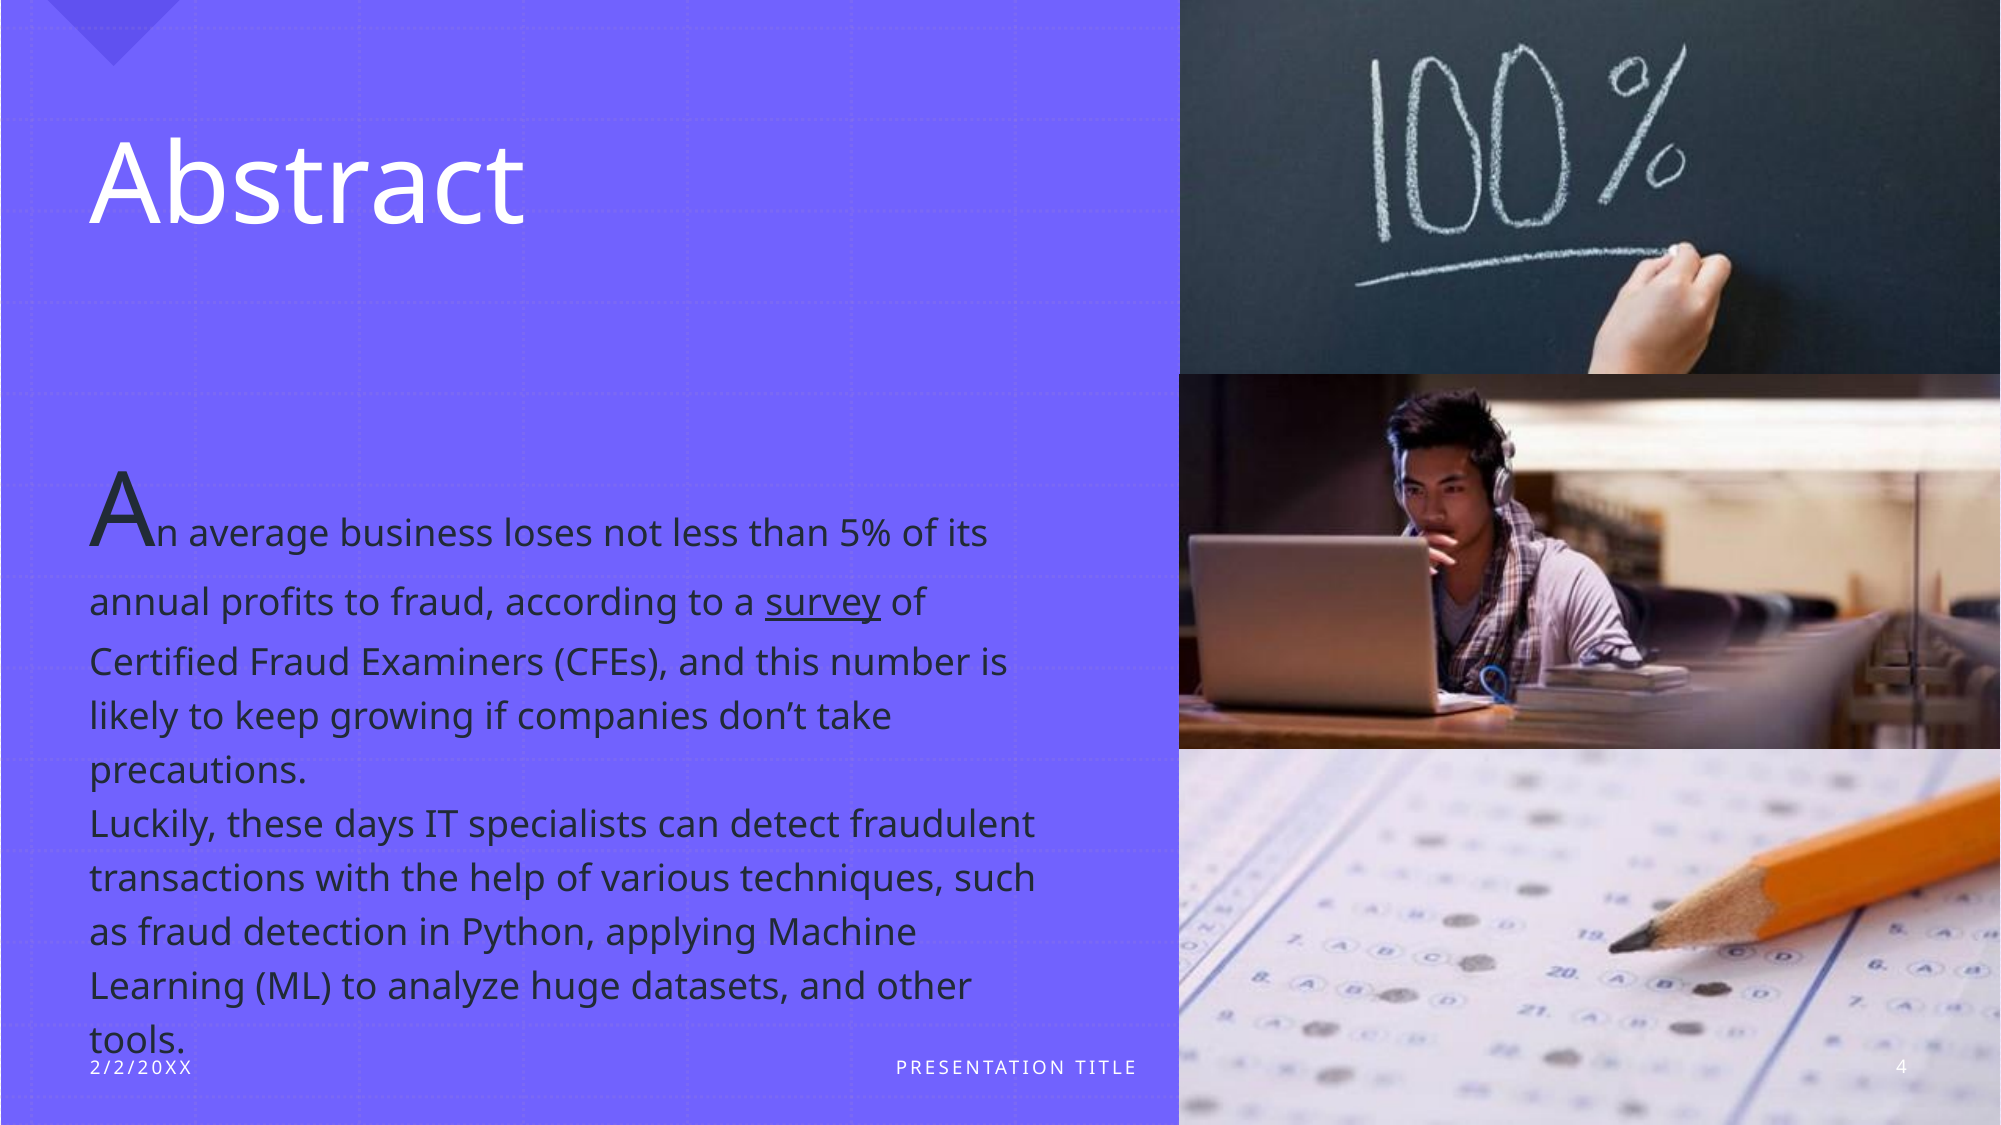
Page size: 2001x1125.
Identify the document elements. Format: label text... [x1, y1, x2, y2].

title Abstract [74, 118, 1064, 410]
footer PRESENTATION TITLE [689, 1036, 1179, 1097]
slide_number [75, 1037, 495, 1098]
subtitle An average business loses not less than 5% of its annual profits to fraud, according to a survey of Certified Fraud Examiners (CFEs), and this number is likely to keep growing if companies don’t take precautions. Luckily, these days IT specialists can detect fraudulent transactions with the help of various techniques, such as fraud detection in Python, applying Machine Learning (ML) to analyze huge datasets, and other tools. ​ [74, 410, 1064, 894]
picture [1179, 0, 2000, 1125]
